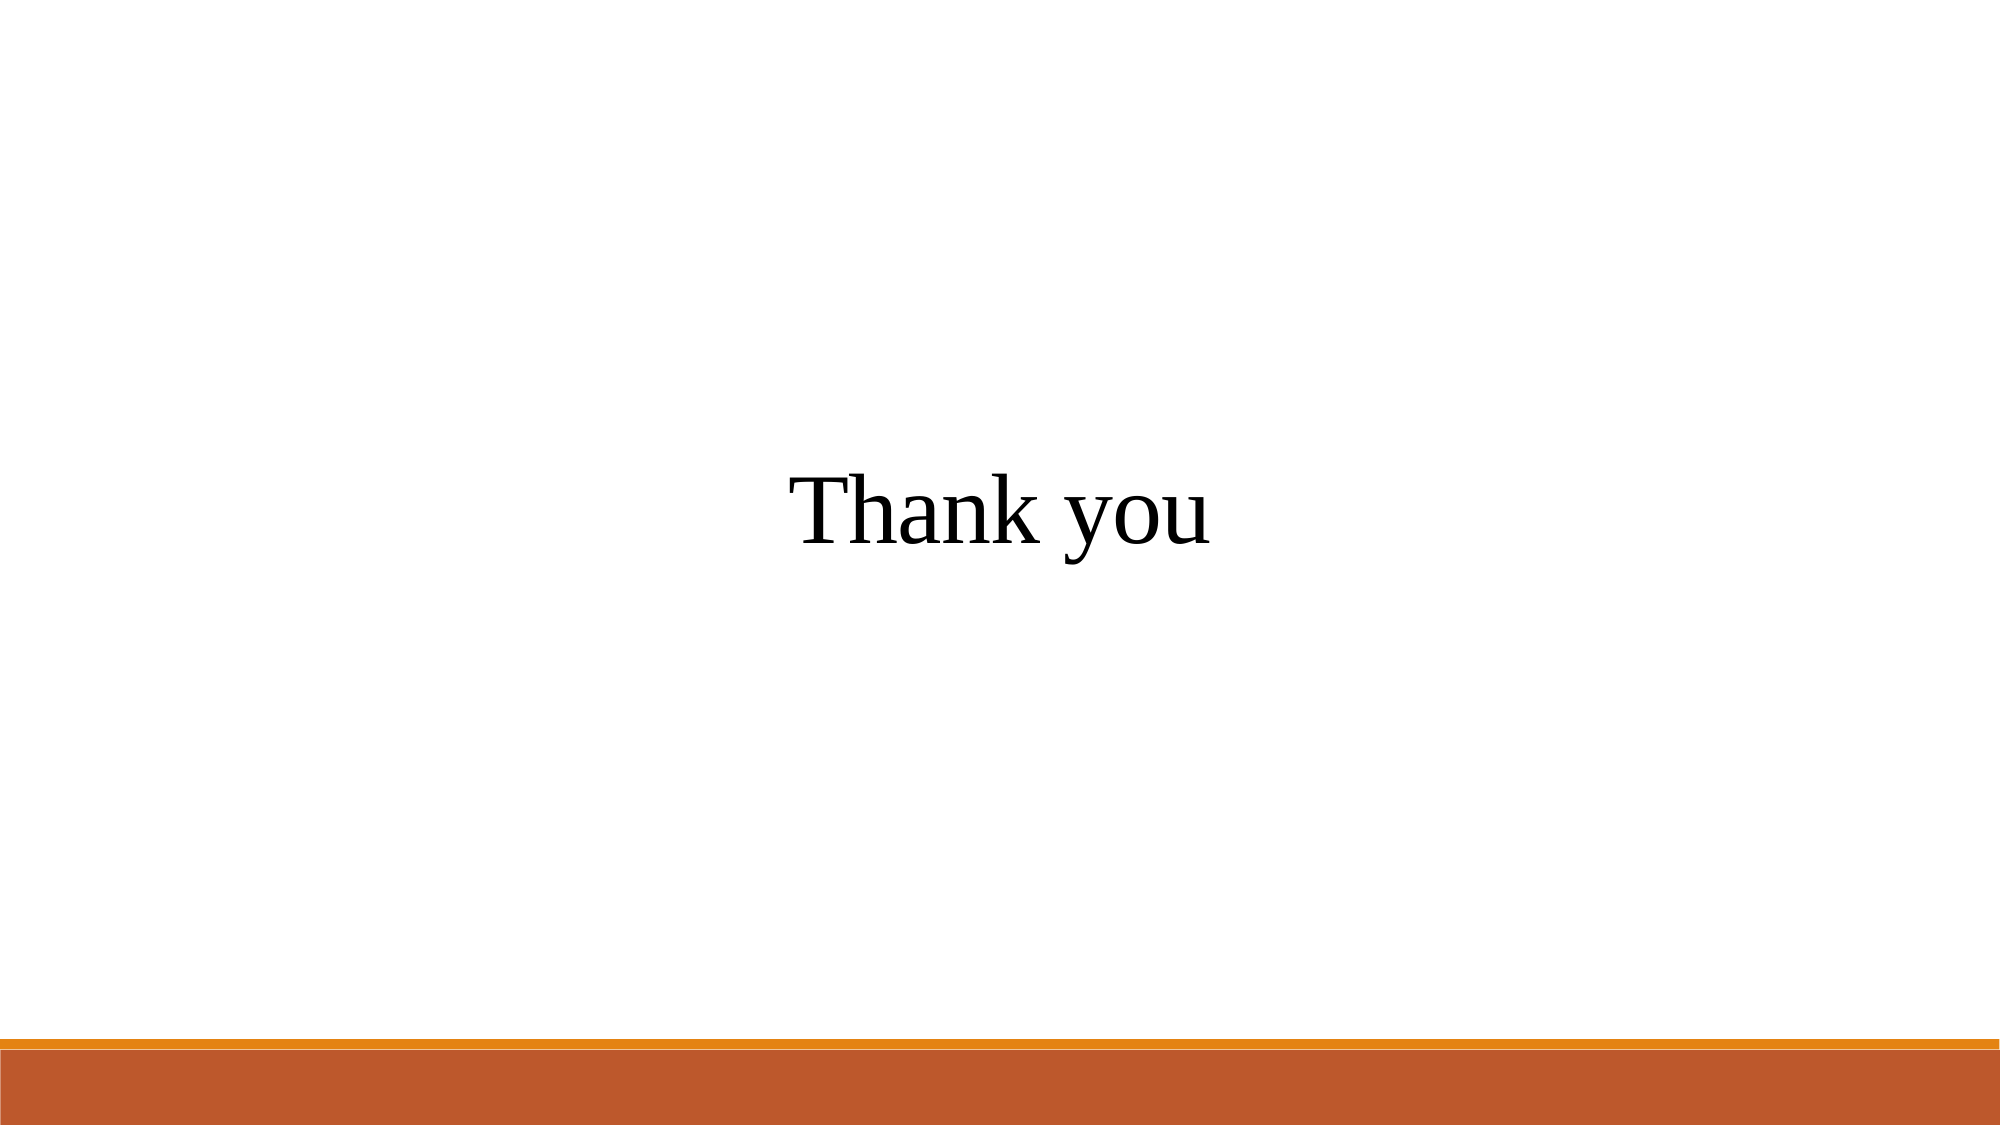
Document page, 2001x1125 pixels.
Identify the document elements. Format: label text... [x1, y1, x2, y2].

text_box Thank you [174, 455, 1825, 606]
